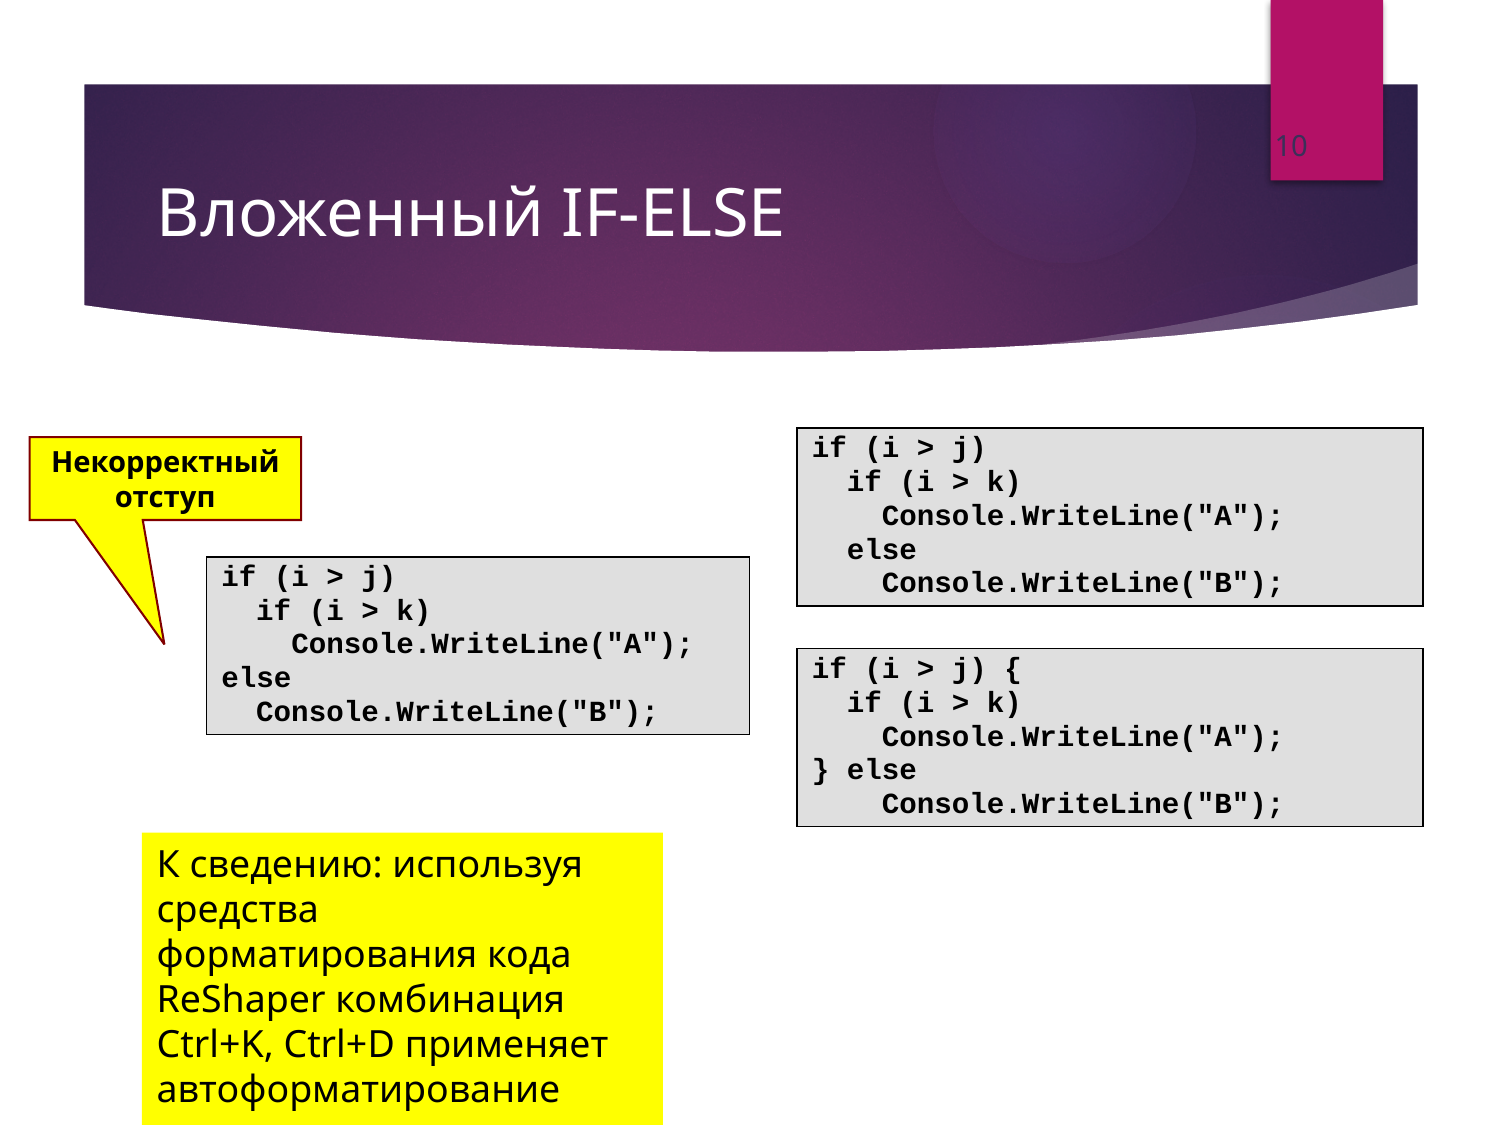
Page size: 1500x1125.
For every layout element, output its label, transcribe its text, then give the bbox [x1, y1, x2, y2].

text_box Некорректный отступ [29, 437, 302, 645]
text_box if (i > j) if (i > k) Console.WriteLine("A"); else Console.WriteLine("B"); [797, 428, 1424, 606]
text_box К сведению: используя средства форматирования кода ReShaper комбинация Ctrl+K, Ctrl+D применяет автоформатирование кода. [141, 832, 663, 1125]
title Вложенный IF-ELSE [141, 152, 1183, 269]
text_box if (i > j) { if (i > k) Console.WriteLine("A"); } else Console.WriteLine("B"); [797, 648, 1424, 827]
text_box if (i > j) if (i > k) Console.WriteLine("A"); else Console.WriteLine("B"); [206, 556, 750, 735]
slide_number 10 [1259, 48, 1390, 175]
